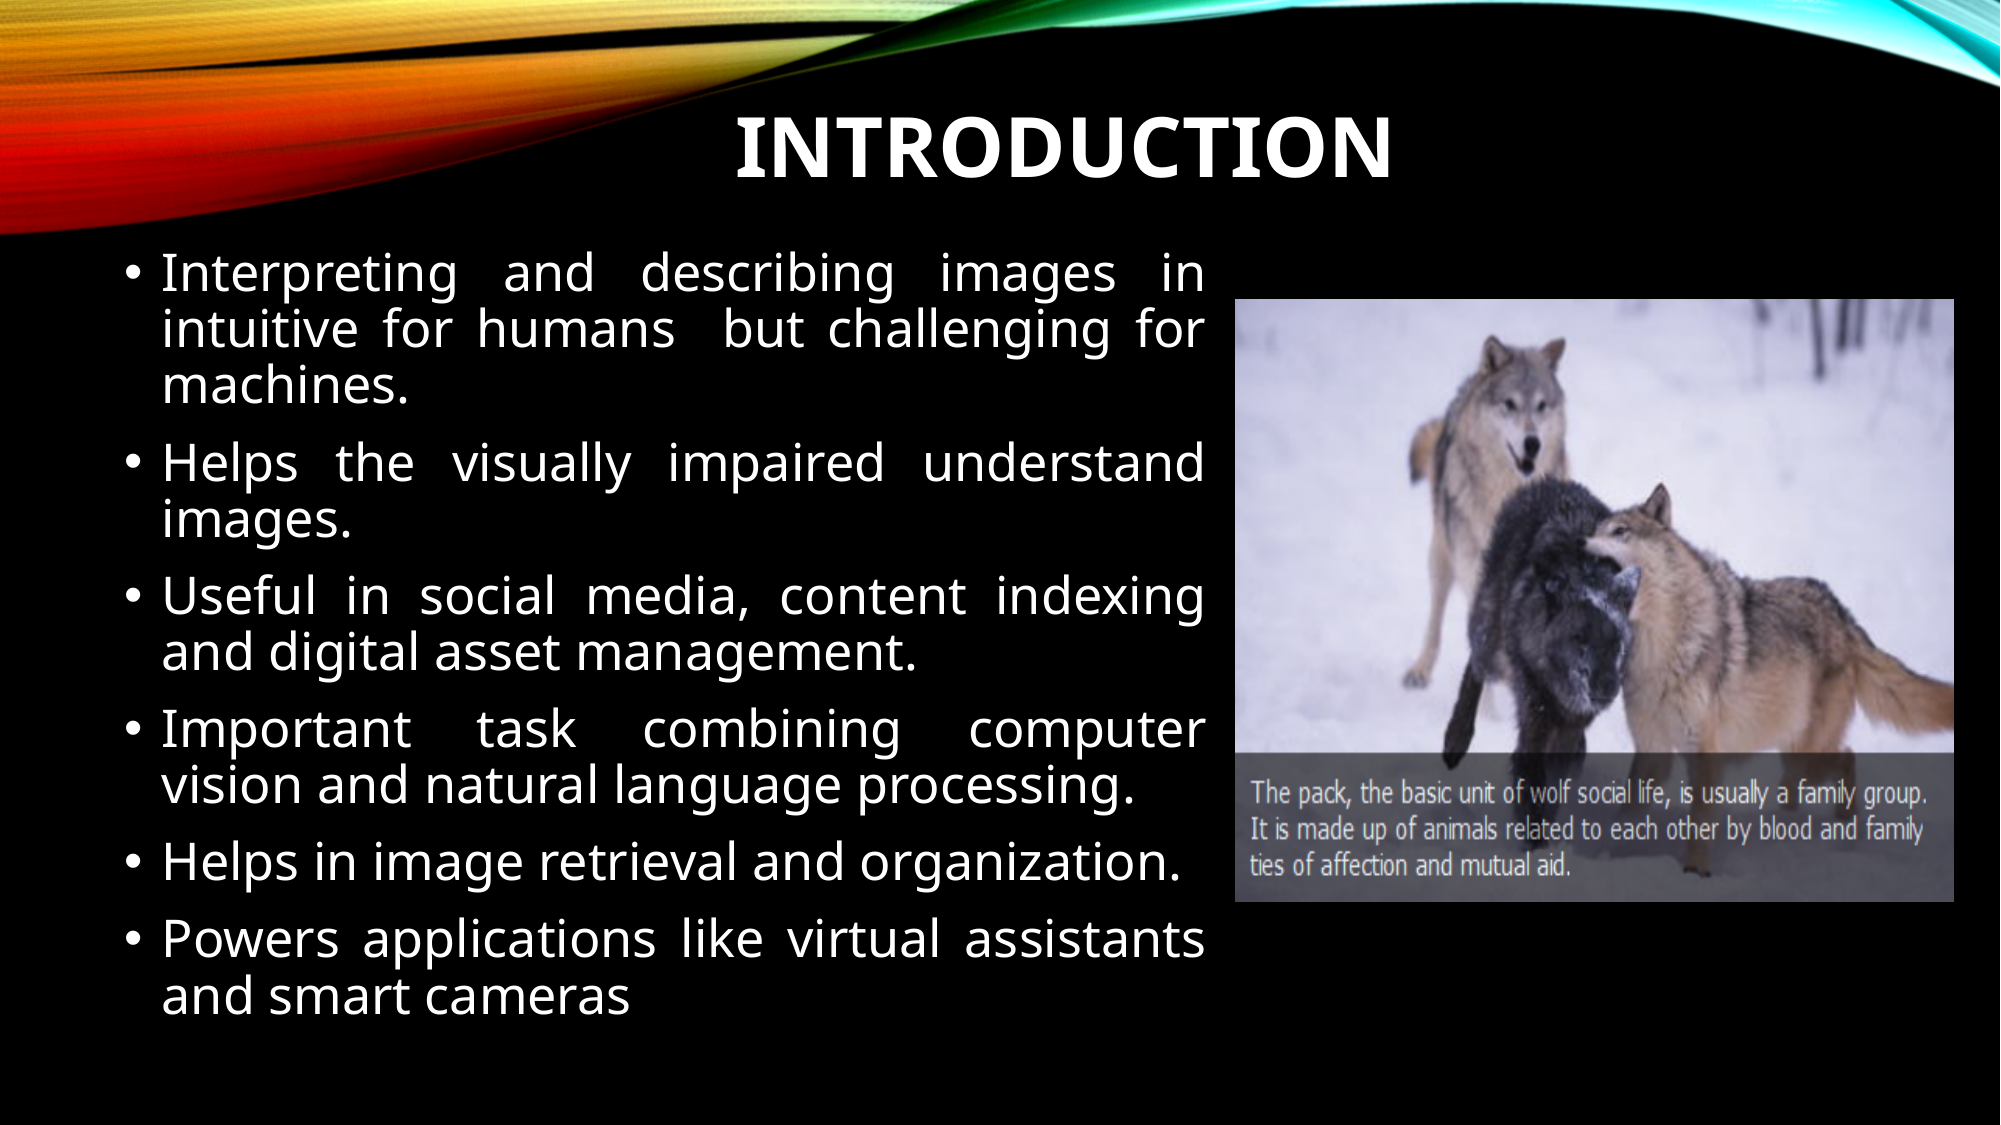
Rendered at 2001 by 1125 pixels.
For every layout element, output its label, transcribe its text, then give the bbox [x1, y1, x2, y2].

list Interpreting and describing images in intuitive for humans but challenging for machines. Helps the visually impaired understand images. Useful in social media, content indexing and digital asset management. Important task combining computer vision and natural language processing. Helps in image retrieval and organization. Powers applications like virtual assistants and smart cameras [109, 239, 1223, 1002]
picture [1235, 299, 1954, 902]
title Introduction [178, 44, 1954, 257]
picture [0, 0, 2000, 237]
